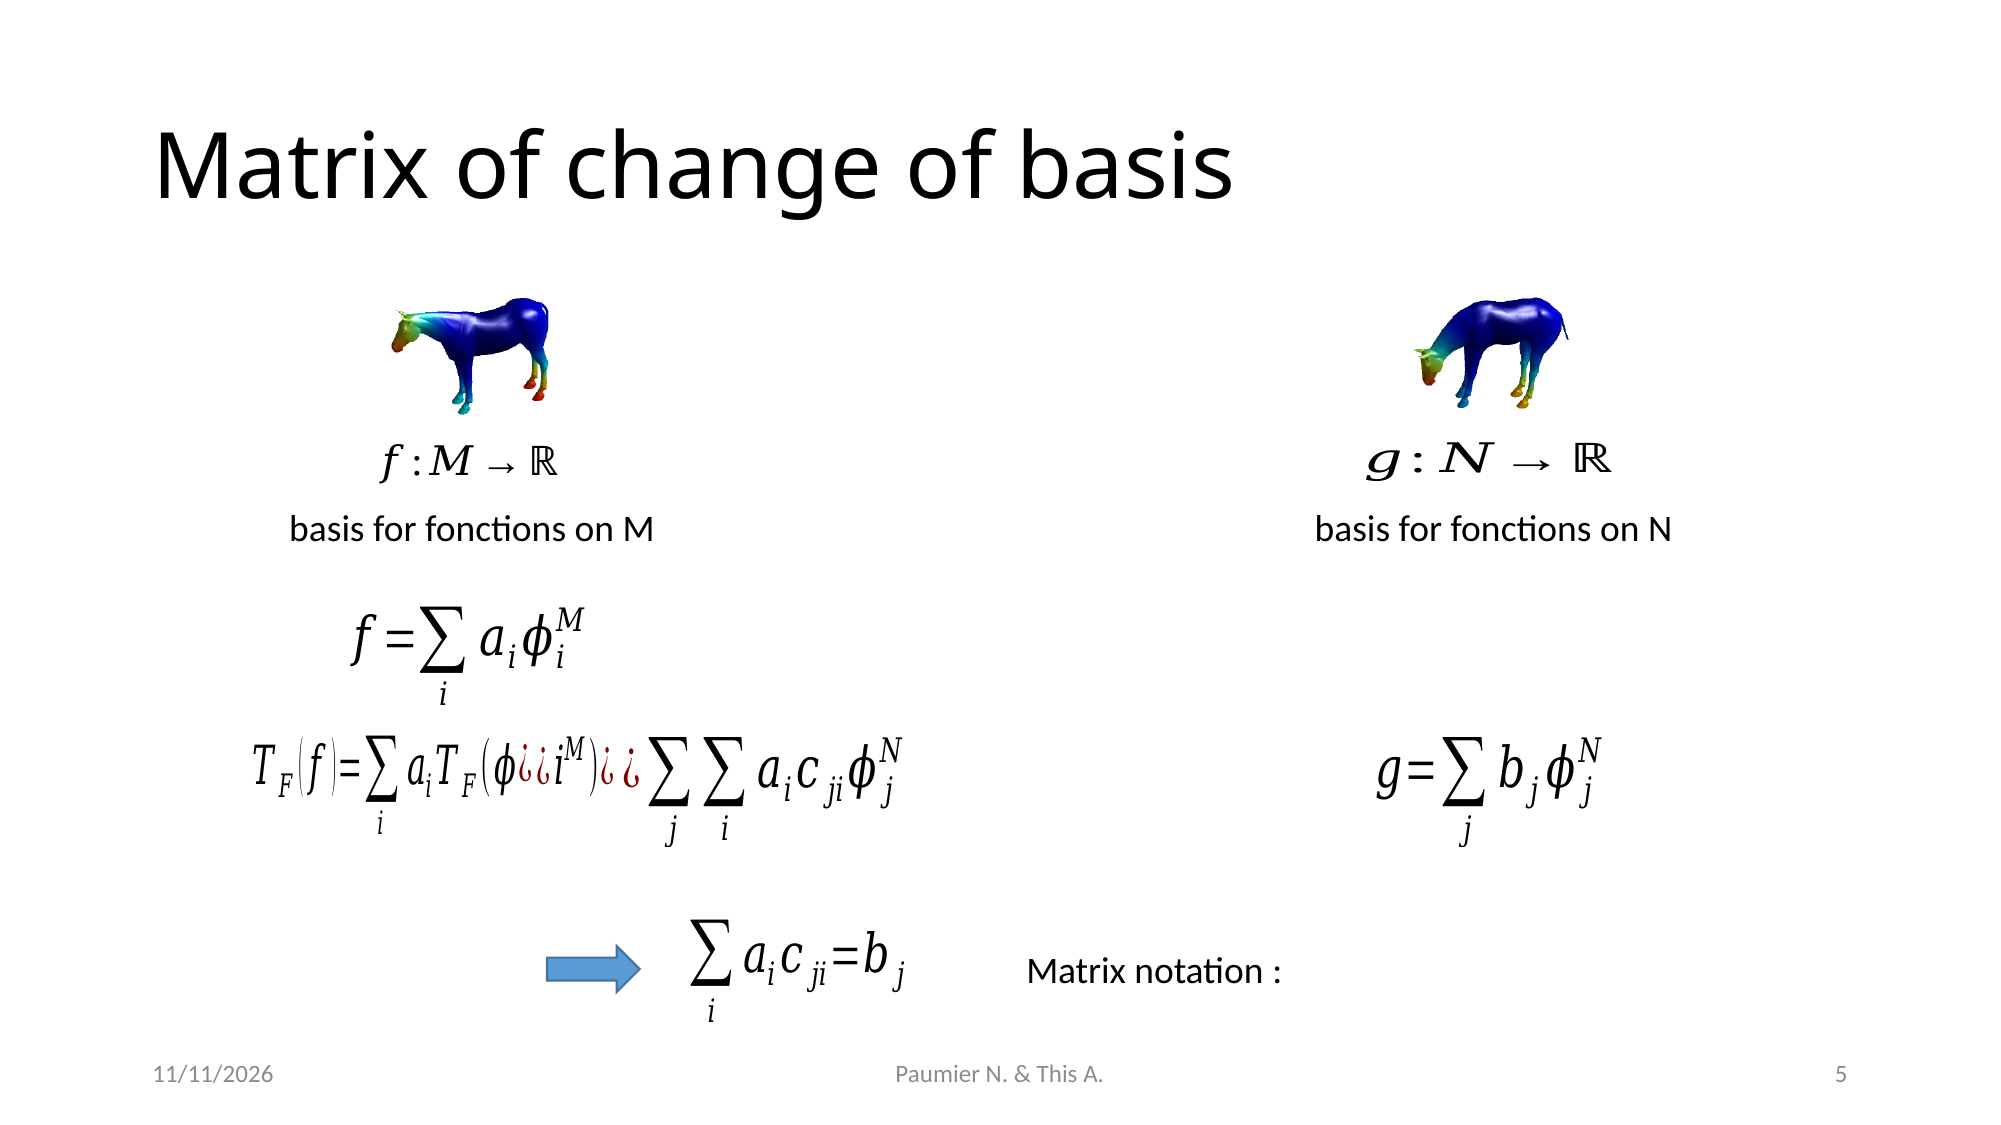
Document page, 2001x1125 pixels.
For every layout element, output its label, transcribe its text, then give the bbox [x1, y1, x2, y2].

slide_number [137, 1042, 588, 1103]
picture [361, 277, 575, 437]
footer Paumier N. & This A. [662, 1042, 1338, 1103]
title Matrix of change of basis [137, 59, 1863, 278]
slide_number 5 [1412, 1042, 1863, 1103]
picture [1382, 277, 1597, 437]
text_box [545, 943, 642, 995]
